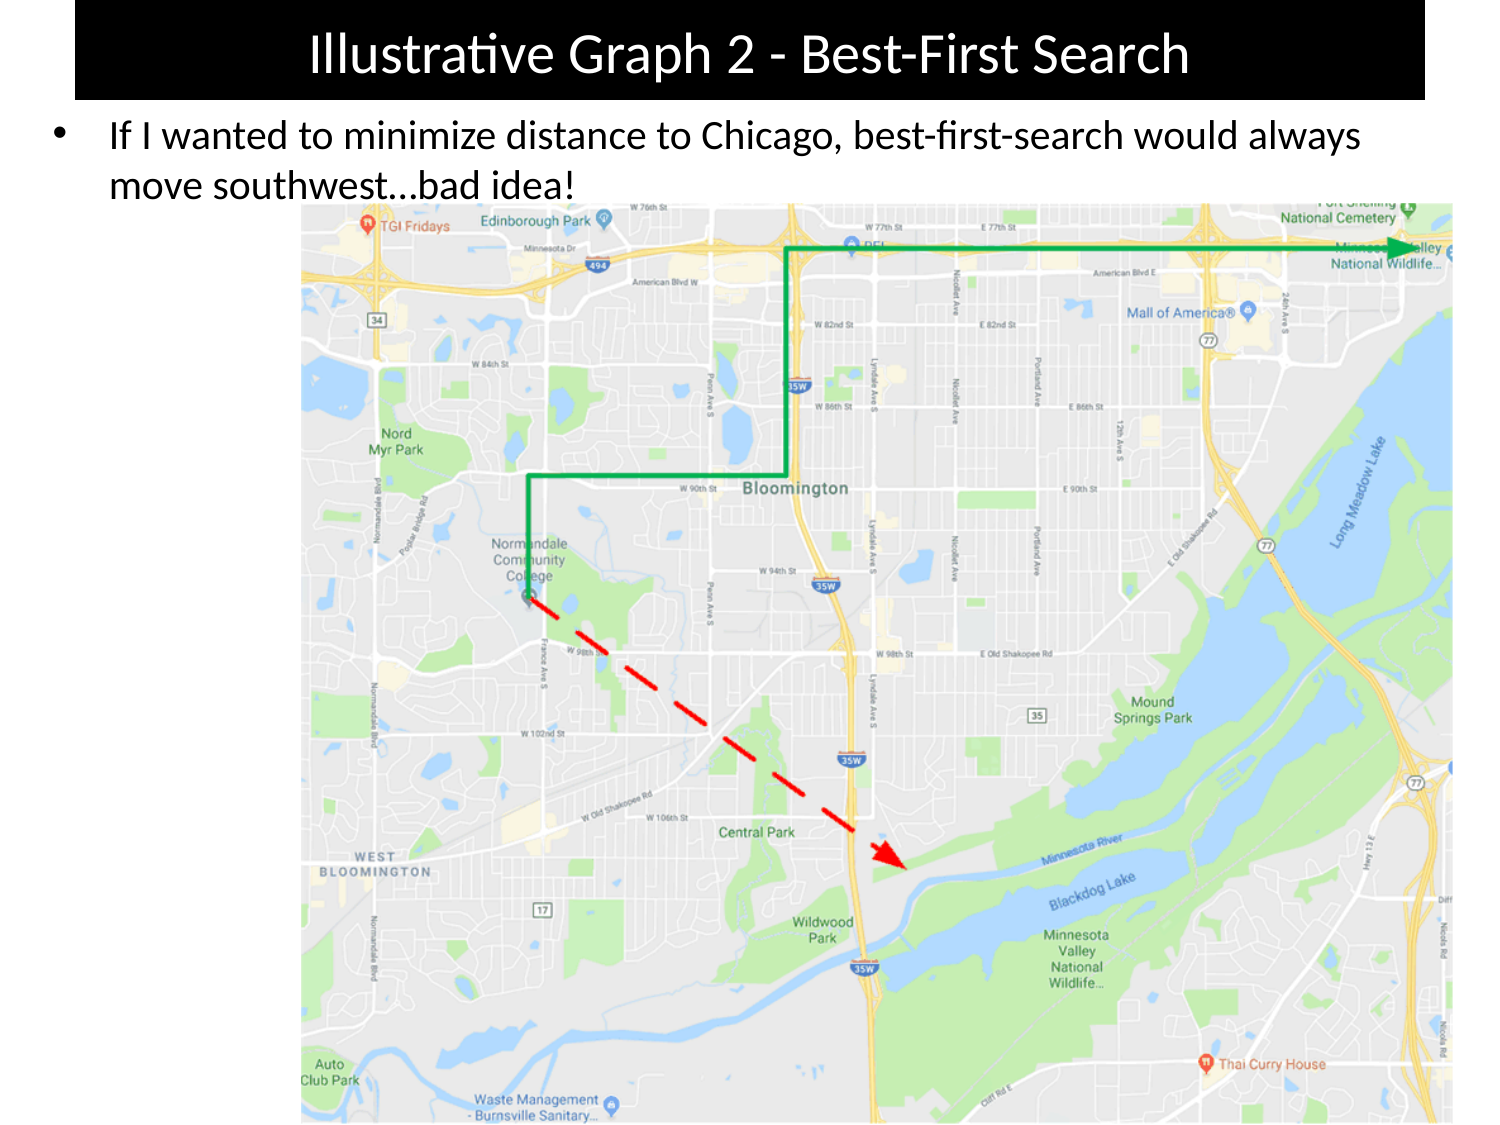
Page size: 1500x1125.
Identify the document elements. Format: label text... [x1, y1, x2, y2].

picture [299, 202, 1454, 1125]
list If I wanted to minimize distance to Chicago, best-first-search would always move southwest…bad idea! [37, 99, 1388, 238]
title Illustrative Graph 2 - Best-First Search [75, 0, 1425, 100]
